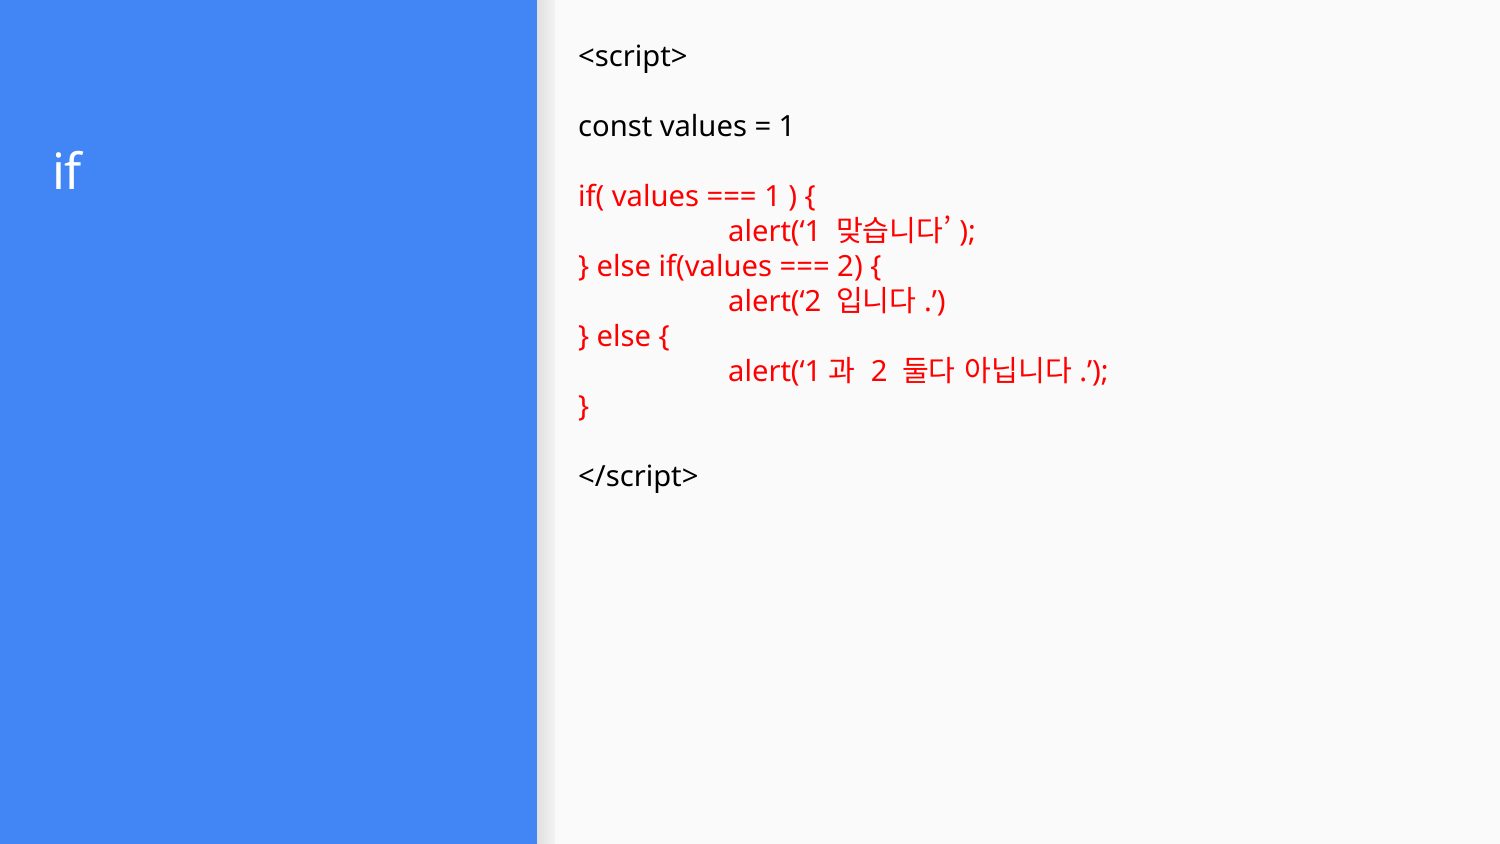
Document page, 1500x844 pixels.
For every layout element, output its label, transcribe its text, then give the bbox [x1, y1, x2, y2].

text_box <script> const values = 1 if( values === 1 ) { alert(‘1 맞습니다’); } else if(values === 2) { alert(‘2 입니다.’) } else { alert(‘1과 2 둘다 아닙니다.’); } </script> [563, 22, 1485, 507]
title if [37, 58, 498, 216]
